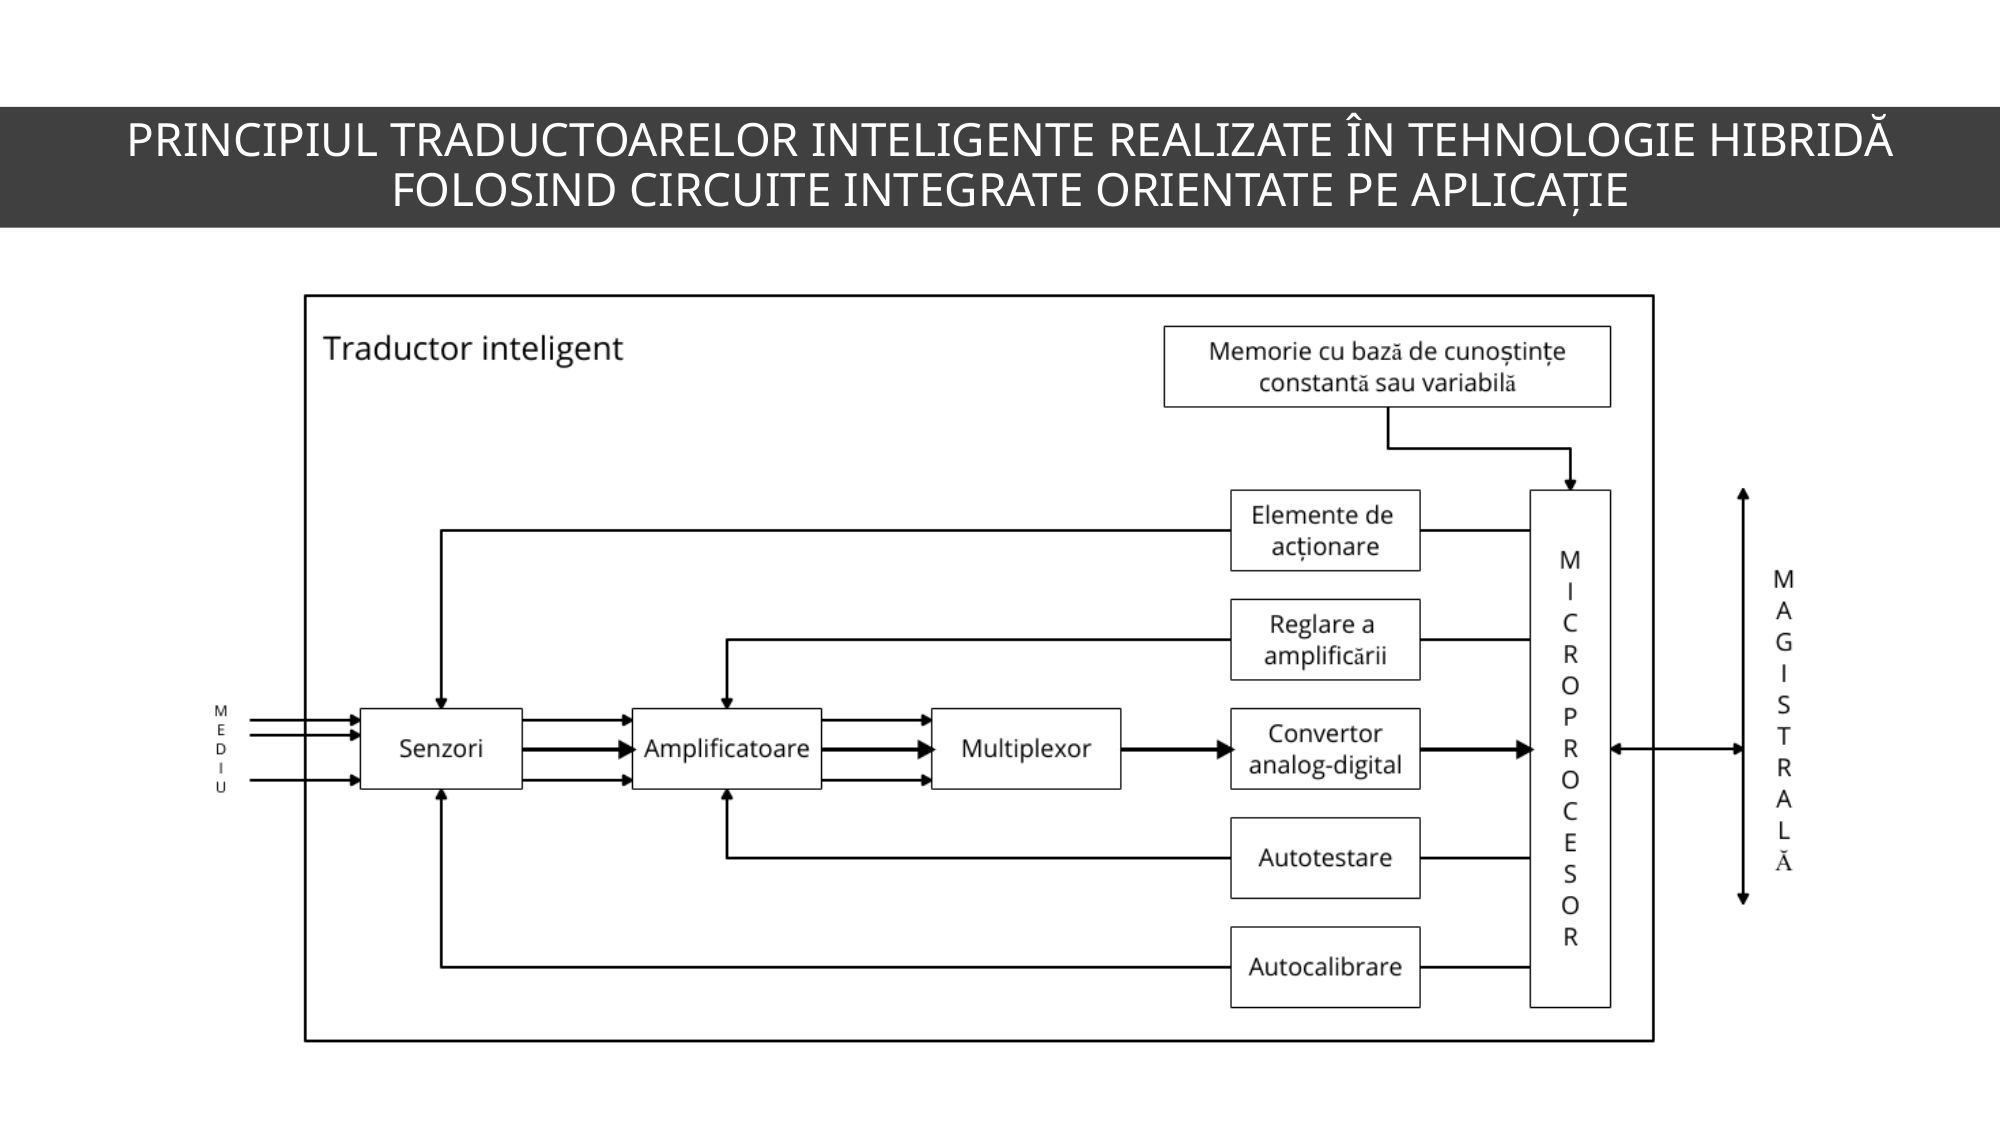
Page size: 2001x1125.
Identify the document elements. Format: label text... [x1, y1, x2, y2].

text_box [0, 106, 2000, 229]
title PRINCIPIUL TRADUCTOARELOR INTELIGENTE REALIZATE ÎN TEHNOLOGIE HIBRIDĂ FOLOSIND CIRCUITE INTEGRATE ORIENTATE PE APLICAȚIE [91, 105, 1931, 228]
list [198, 244, 1825, 1063]
